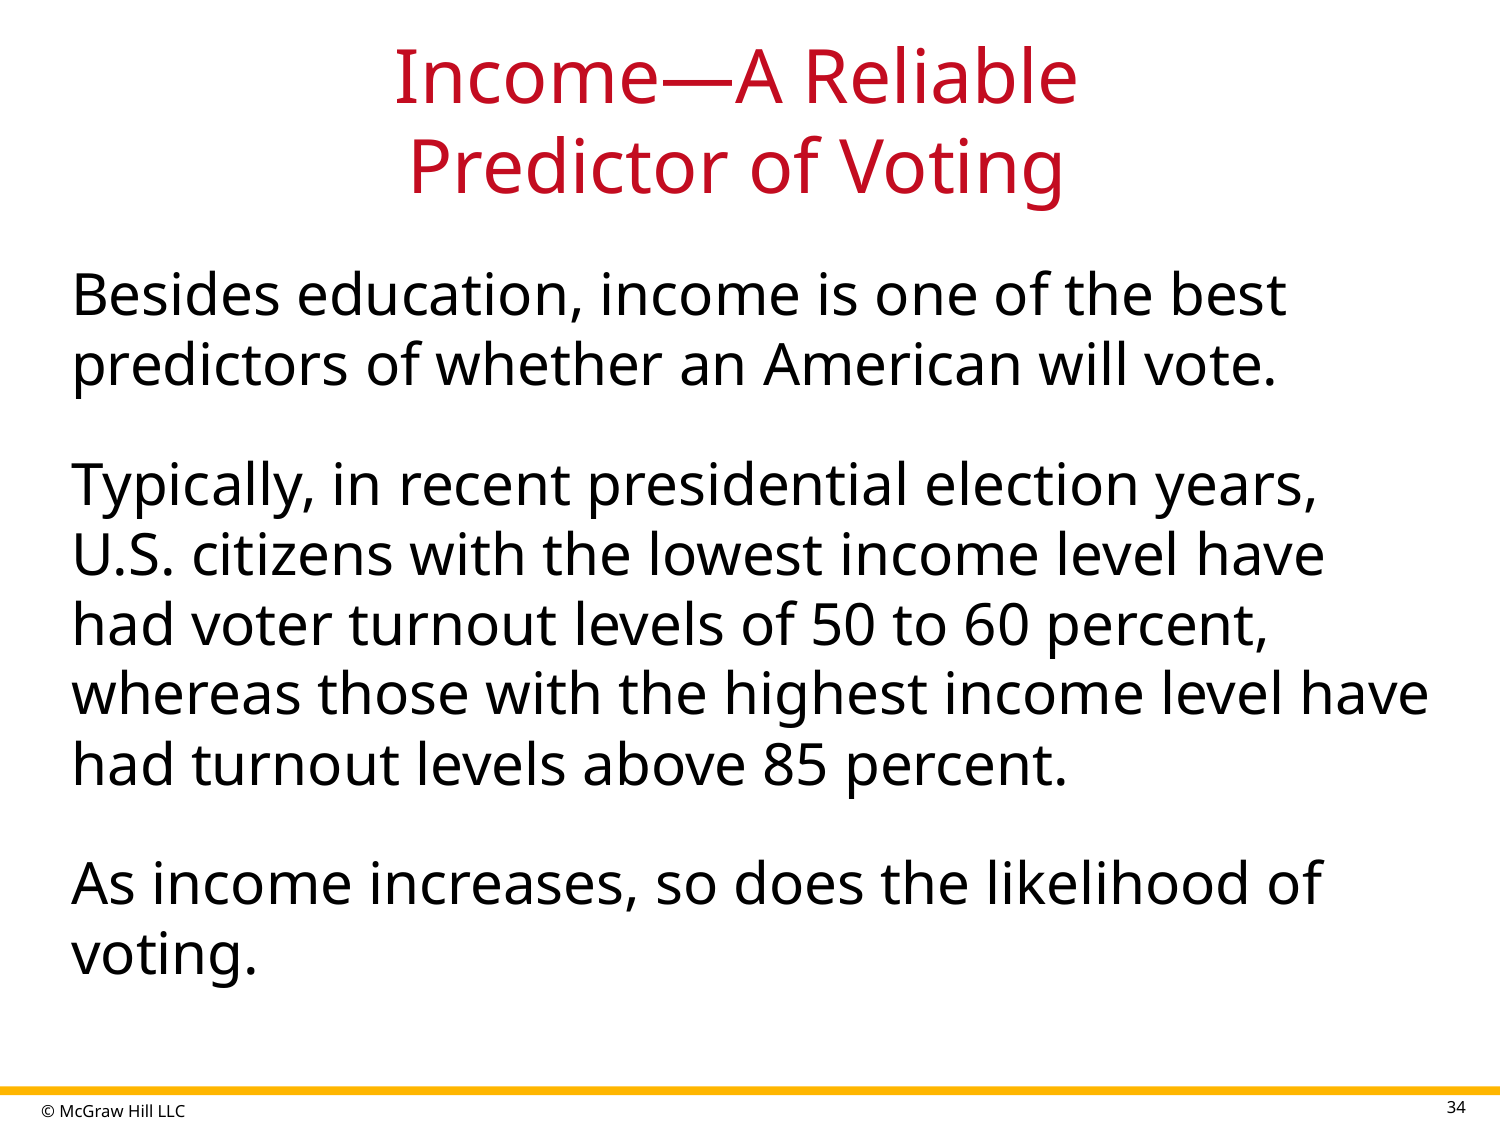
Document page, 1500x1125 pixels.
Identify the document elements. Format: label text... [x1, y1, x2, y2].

title Income—A Reliable Predictor of Voting [273, 23, 1202, 215]
slide_number 34 [1415, 1094, 1474, 1122]
list Besides education, income is one of the best predictors of whether an American will vote. Typically, in recent presidential election years, U.S. citizens with the lowest income level have had voter turnout levels of 50 to 60 percent, whereas those with the highest income level have had turnout levels above 85 percent. As income increases, so does the likelihood of voting. [56, 249, 1438, 1075]
